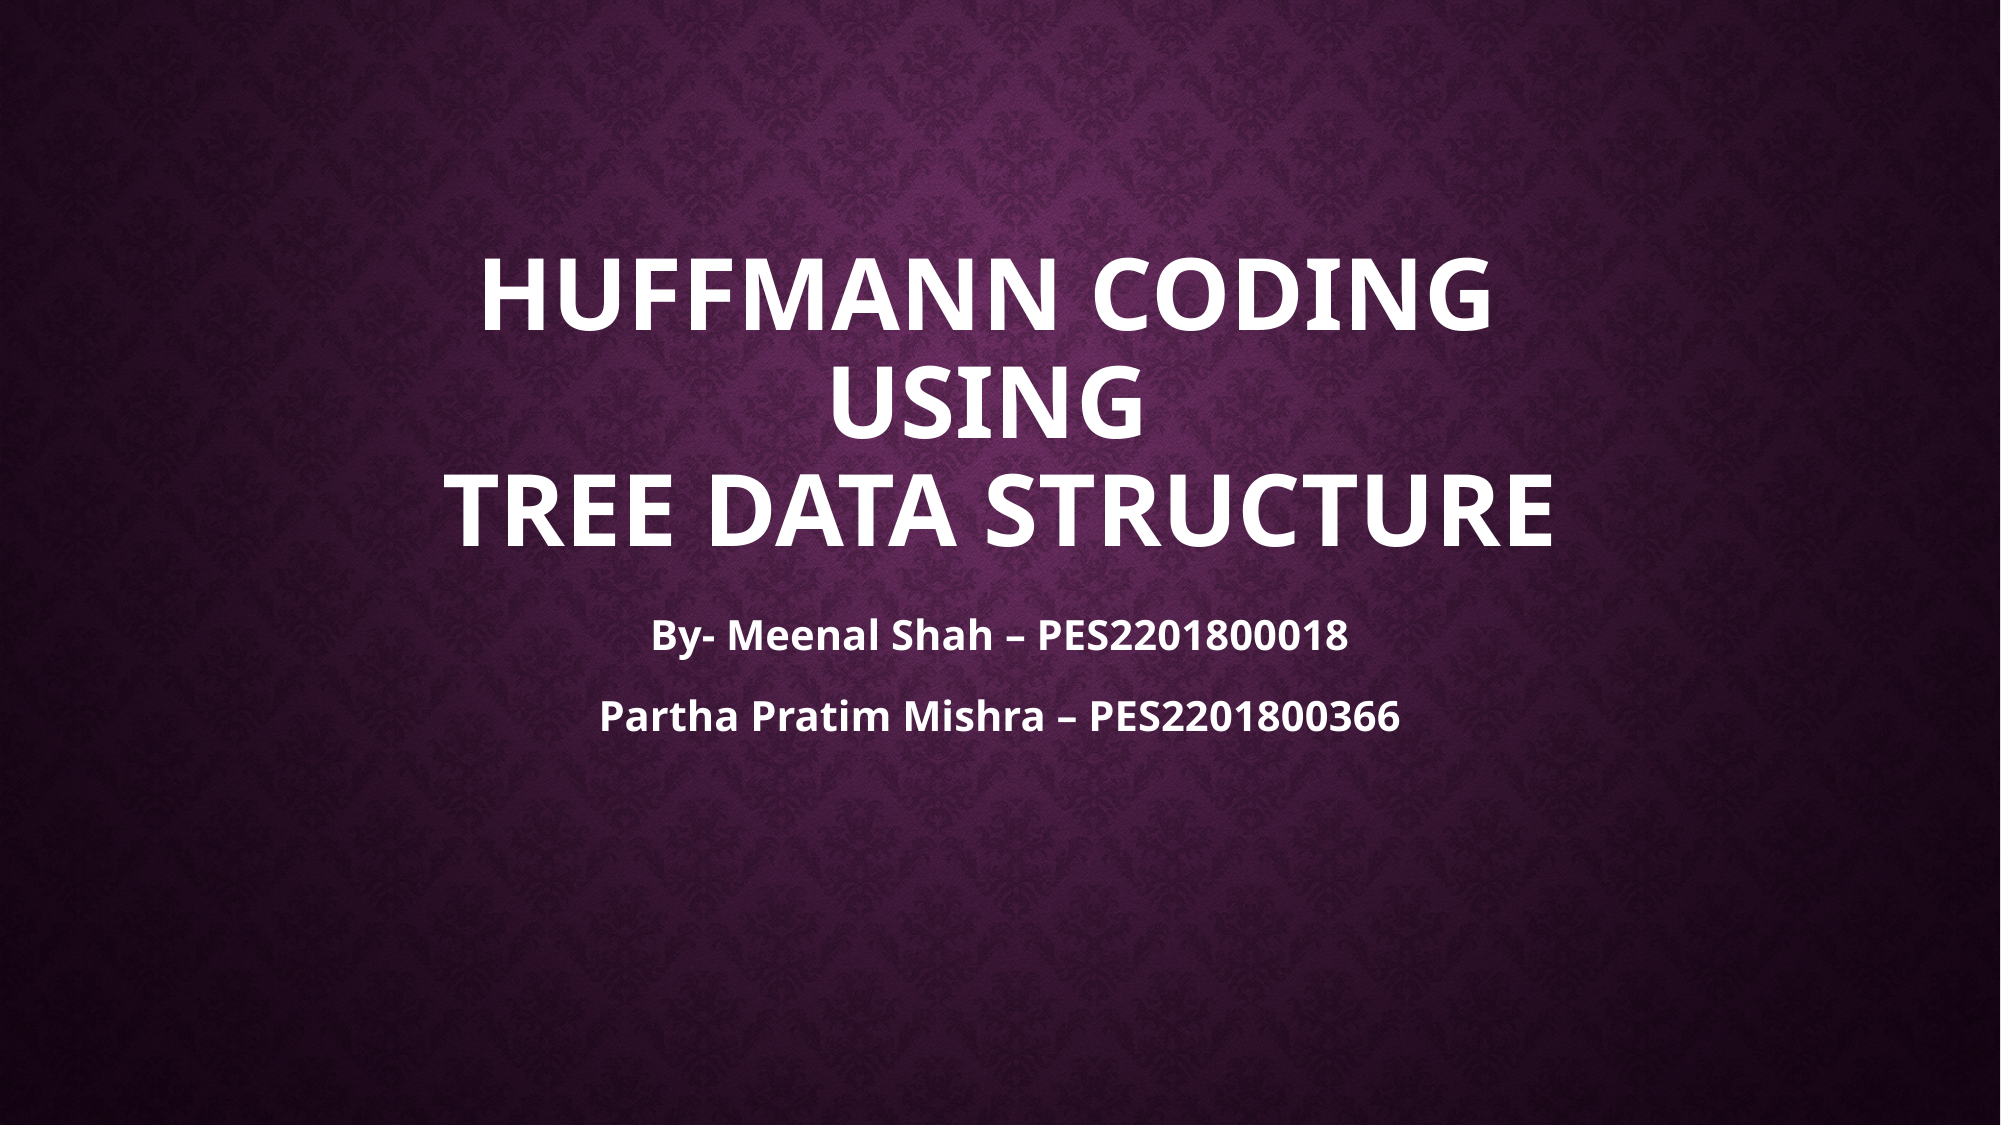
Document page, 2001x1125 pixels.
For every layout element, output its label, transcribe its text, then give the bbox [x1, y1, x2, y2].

title Huffmann coding using tree data structure [261, 184, 1739, 576]
subtitle By- Meenal Shah – PES2201800018 Partha Pratim Mishra – PES2201800366 [261, 590, 1739, 863]
